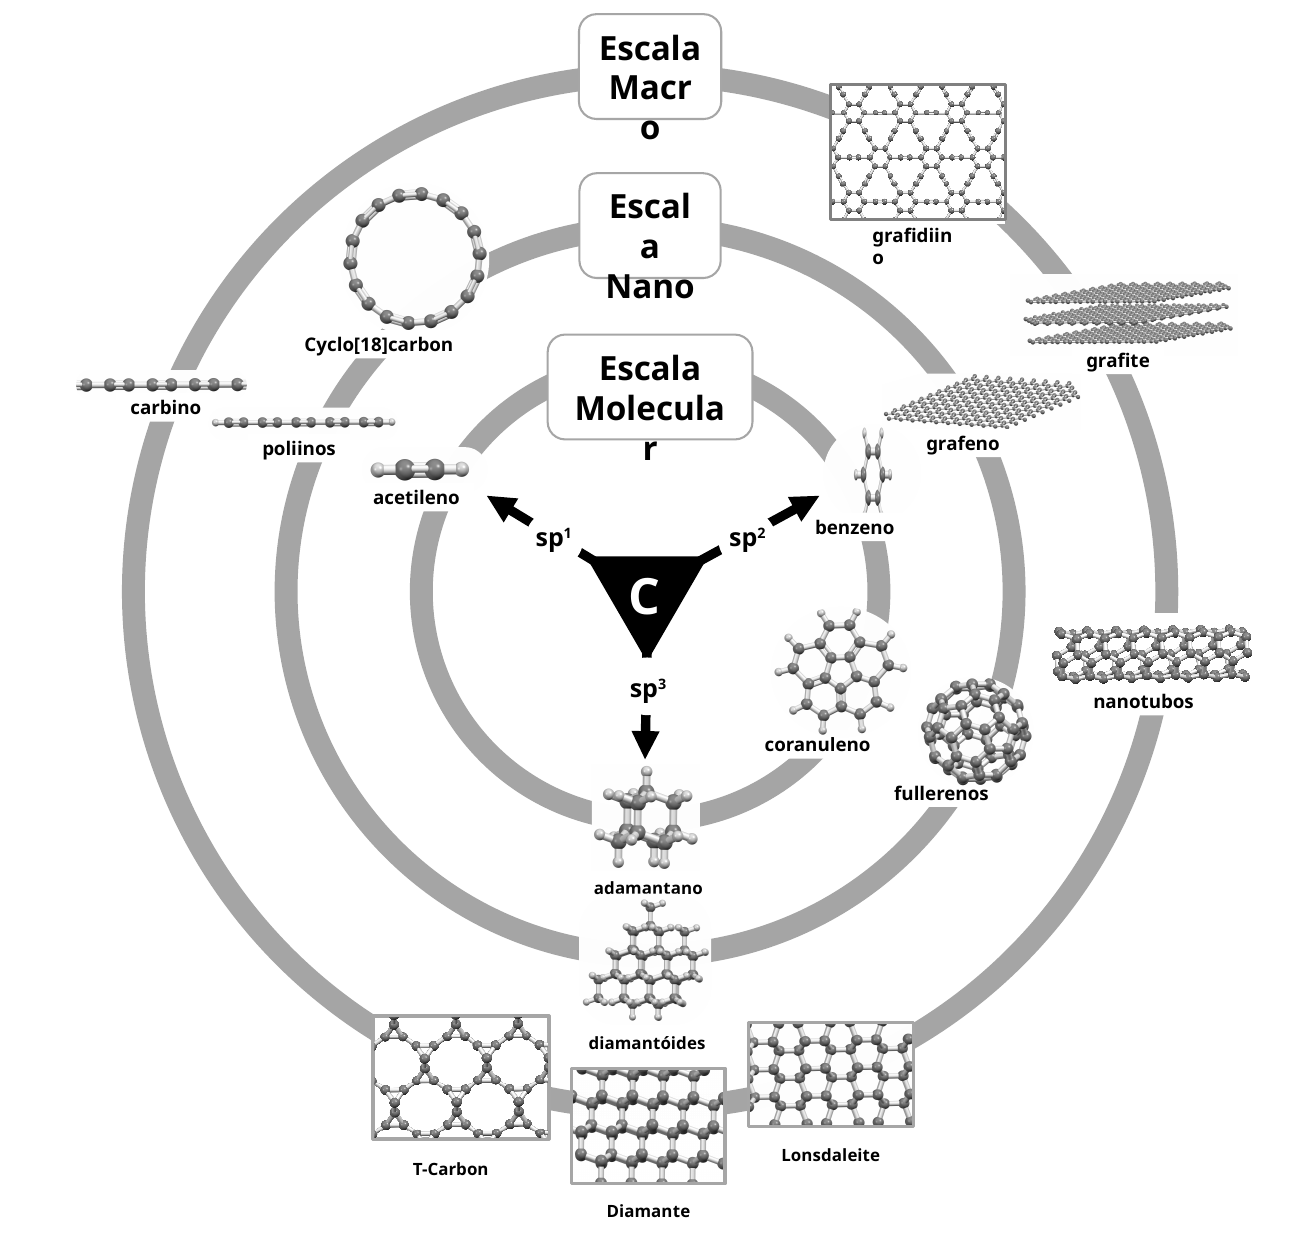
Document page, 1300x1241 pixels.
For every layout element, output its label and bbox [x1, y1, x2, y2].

text_box [76, 14, 1263, 1229]
text_box [831, 72, 1005, 249]
